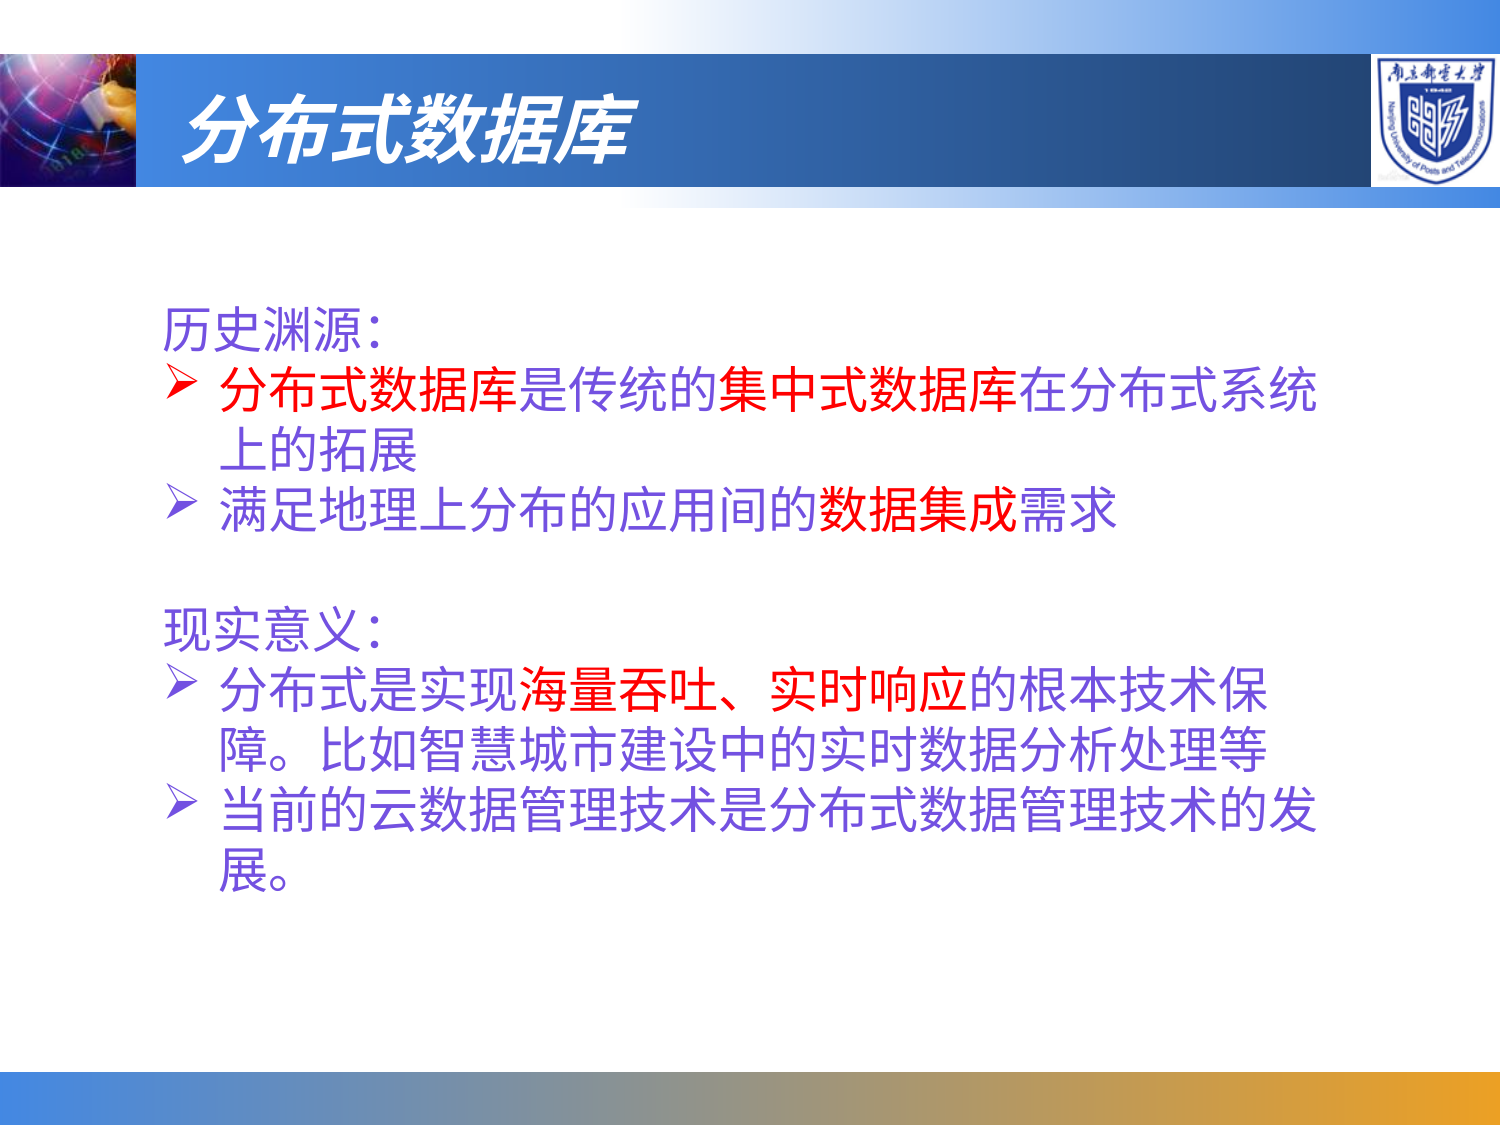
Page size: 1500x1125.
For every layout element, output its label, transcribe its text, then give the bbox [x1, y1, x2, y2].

picture [0, 54, 136, 187]
text_box 历史渊源： 分布式数据库是传统的集中式数据库在分布式系统上的拓展 满足地理上分布的应用间的数据集成需求 现实意义： 分布式是实现海量吞吐、实时响应的根本技术保障。比如智慧城市建设中的实时数据分析处理等 当前的云数据管理技术是分布式数据管理技术的发展。 [147, 290, 1353, 1125]
text_box 分布式数据库 [162, 75, 1353, 168]
picture [1371, 54, 1500, 187]
text_box [128, 58, 601, 186]
